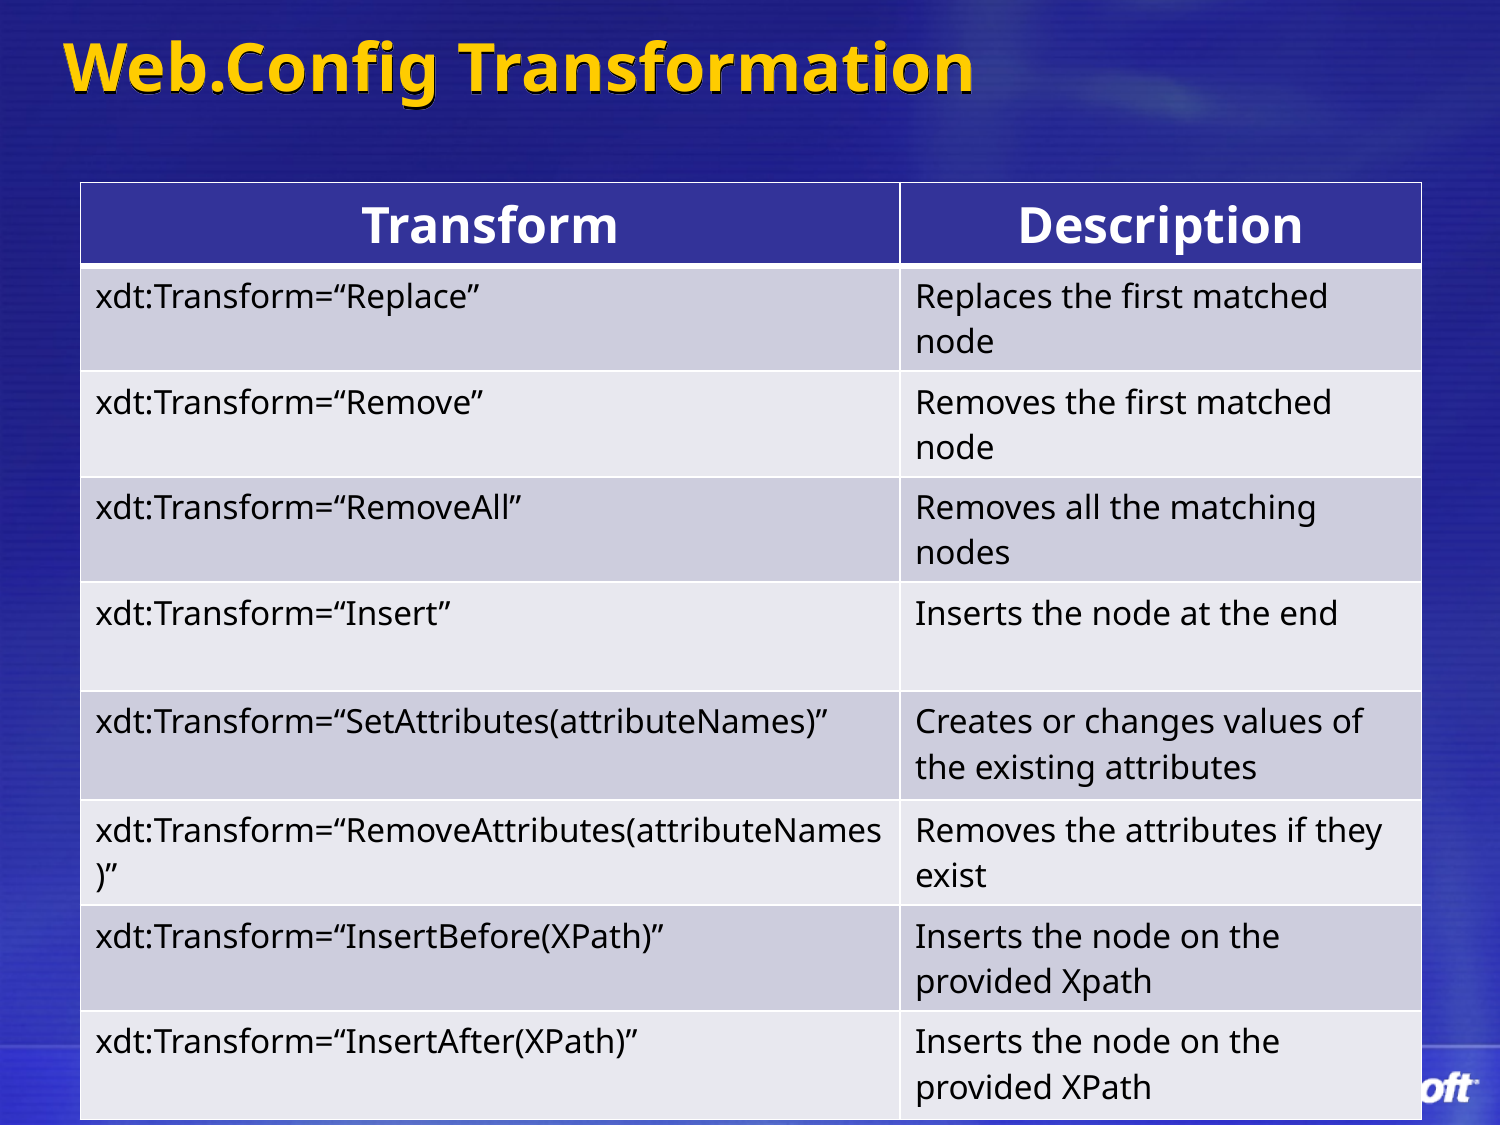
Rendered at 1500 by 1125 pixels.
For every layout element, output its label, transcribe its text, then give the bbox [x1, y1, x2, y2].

table_cell Creates or changes values of the existing attributes [901, 692, 1421, 799]
table_cell xdt:Transform=“RemoveAttributes(attributeNames)” [81, 801, 899, 904]
title Web.Config Transformation [63, 24, 1438, 106]
table_cell xdt:Transform=“Remove” [81, 372, 899, 476]
table_header Transform [81, 183, 899, 263]
table_header Description [901, 183, 1421, 263]
table_cell xdt:Transform=“InsertAfter(XPath)” [81, 1012, 899, 1119]
table_cell xdt:Transform=“InsertBefore(XPath)” [81, 906, 899, 1010]
table_cell xdt:Transform=“RemoveAll” [81, 478, 899, 581]
table_cell Inserts the node at the end [901, 583, 1421, 690]
table_cell Inserts the node on the provided XPath [901, 1012, 1421, 1119]
picture [0, 0, 1500, 1125]
table_cell Removes all the matching nodes [901, 478, 1421, 581]
table_cell xdt:Transform=“SetAttributes(attributeNames)” [81, 692, 899, 799]
table_cell Removes the attributes if they exist [901, 801, 1421, 904]
table_cell xdt:Transform=“Insert” [81, 583, 899, 690]
table_cell Replaces the first matched node [901, 269, 1421, 370]
table_cell xdt:Transform=“Replace” [81, 269, 899, 370]
table_cell Inserts the node on the provided Xpath [901, 906, 1421, 1010]
table_cell Removes the first matched node [901, 372, 1421, 476]
